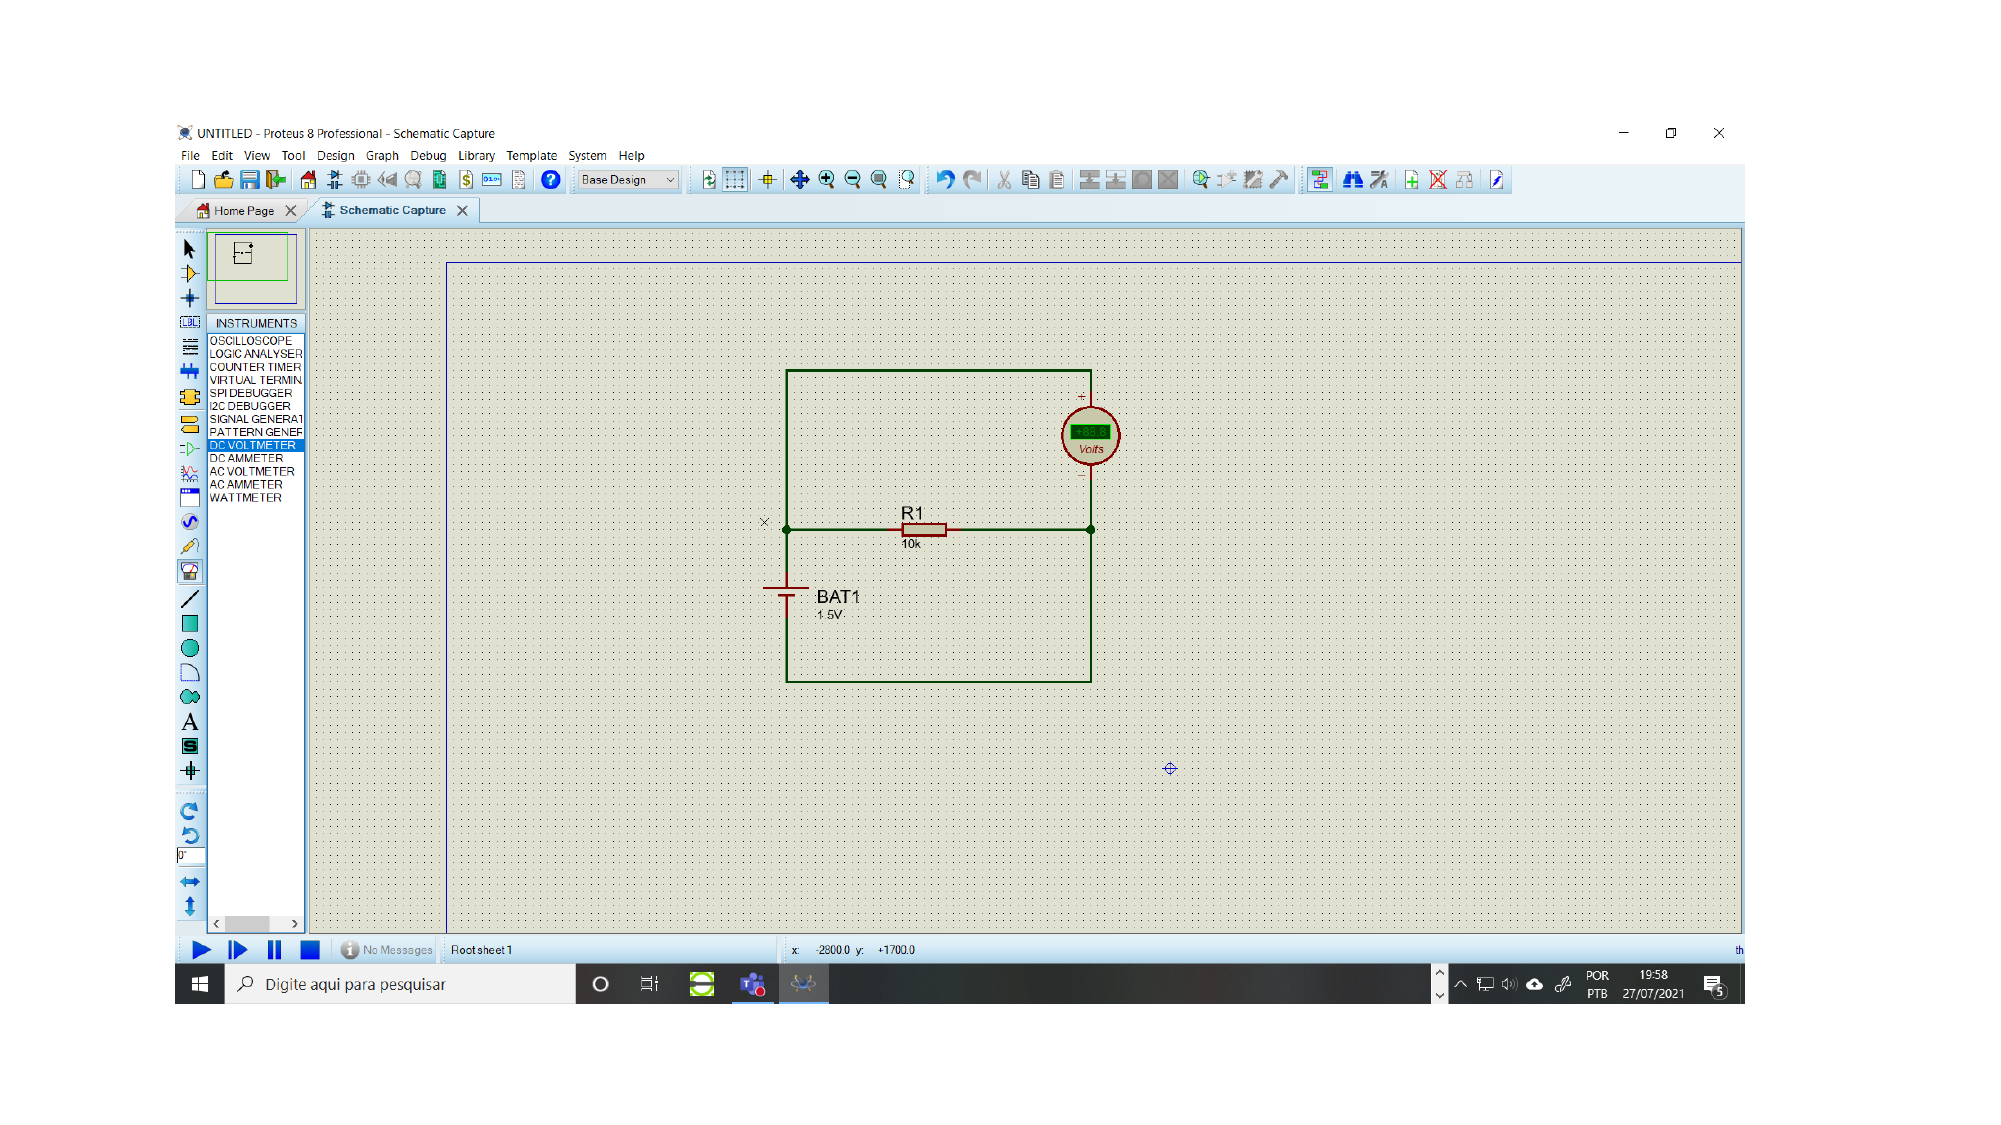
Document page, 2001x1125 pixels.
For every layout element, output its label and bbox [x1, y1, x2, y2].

picture [175, 121, 1745, 1004]
